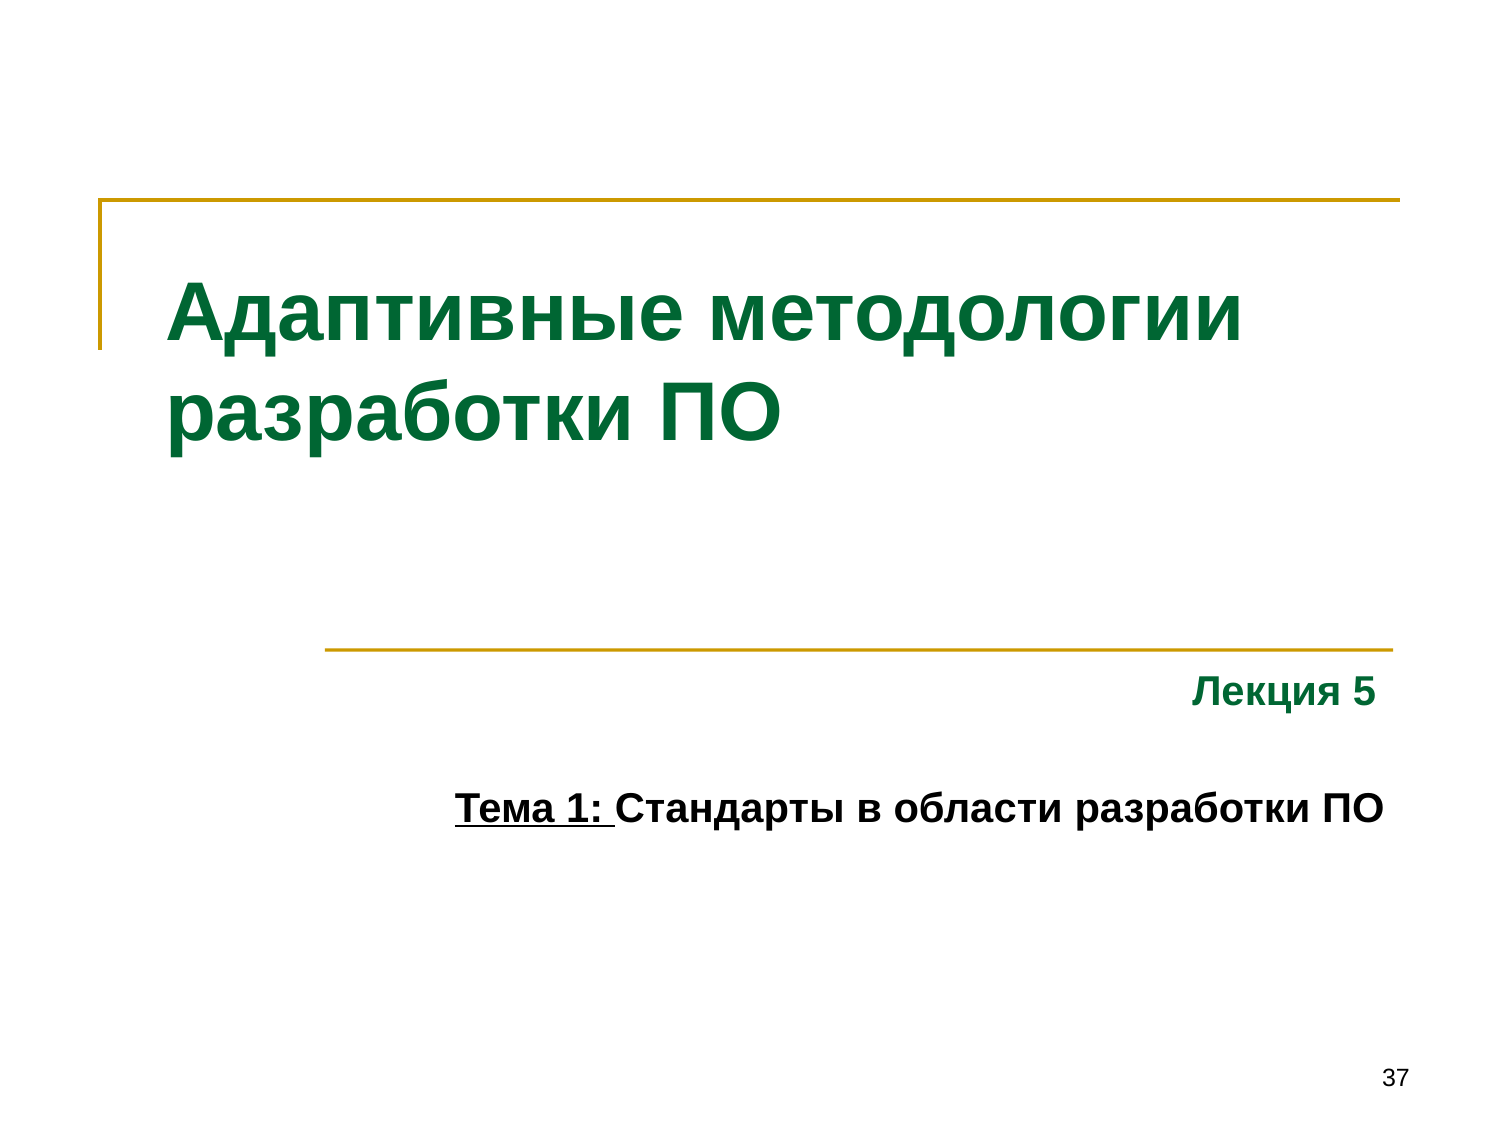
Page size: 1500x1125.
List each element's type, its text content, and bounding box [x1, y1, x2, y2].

title Адаптивные методологии разработки ПО [149, 249, 1401, 538]
subtitle Тема 1: Стандарты в области разработки ПО [324, 773, 1401, 938]
slide_number 37 [1074, 1023, 1426, 1100]
text_box Лекция 5 [316, 656, 1392, 727]
